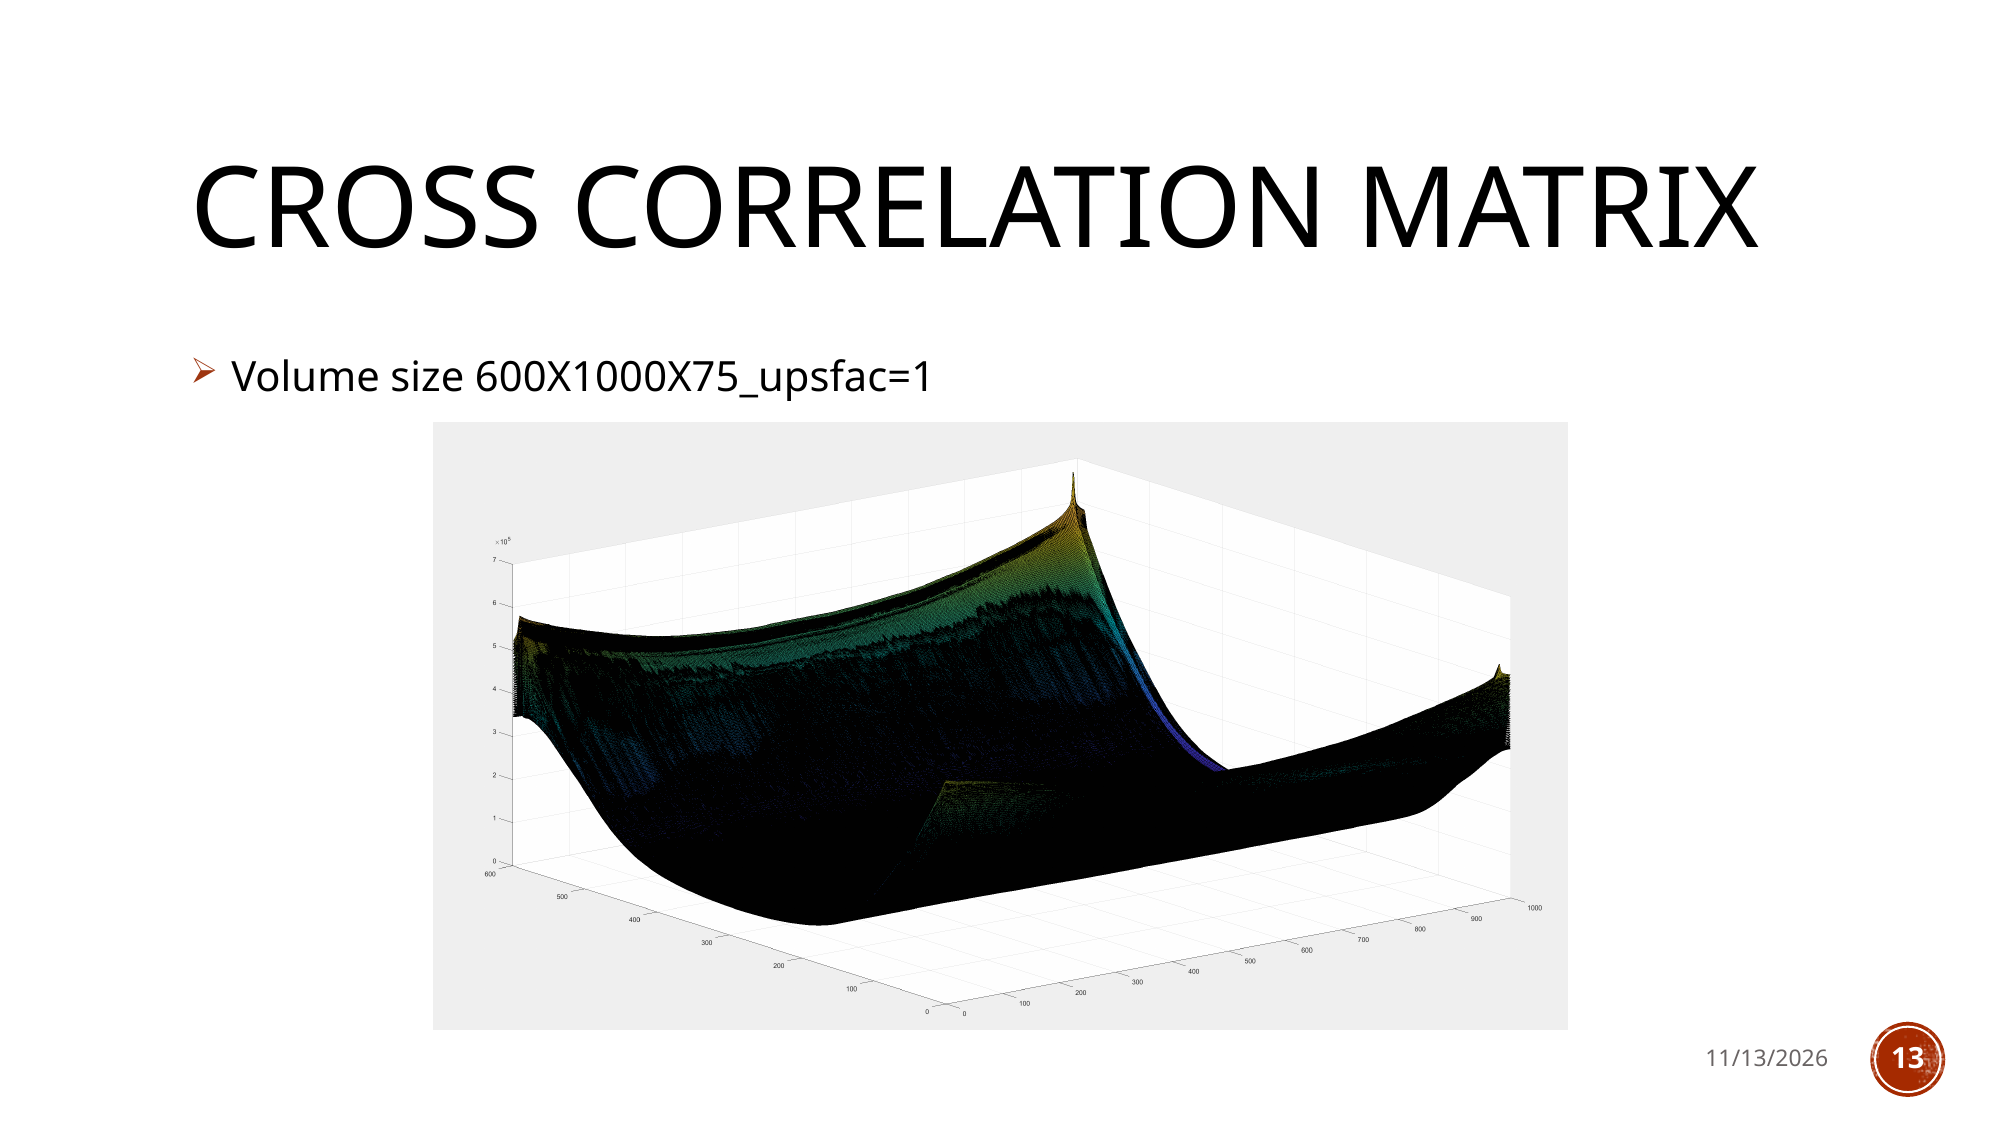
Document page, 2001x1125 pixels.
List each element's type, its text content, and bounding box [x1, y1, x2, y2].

title Cross correlation matrix [175, 79, 1826, 344]
picture [433, 422, 1568, 1030]
slide_number 13 [1855, 1028, 1961, 1089]
list Volume size 600X1000X75_upsfac=1 [175, 348, 1826, 1013]
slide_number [1306, 1028, 1844, 1089]
